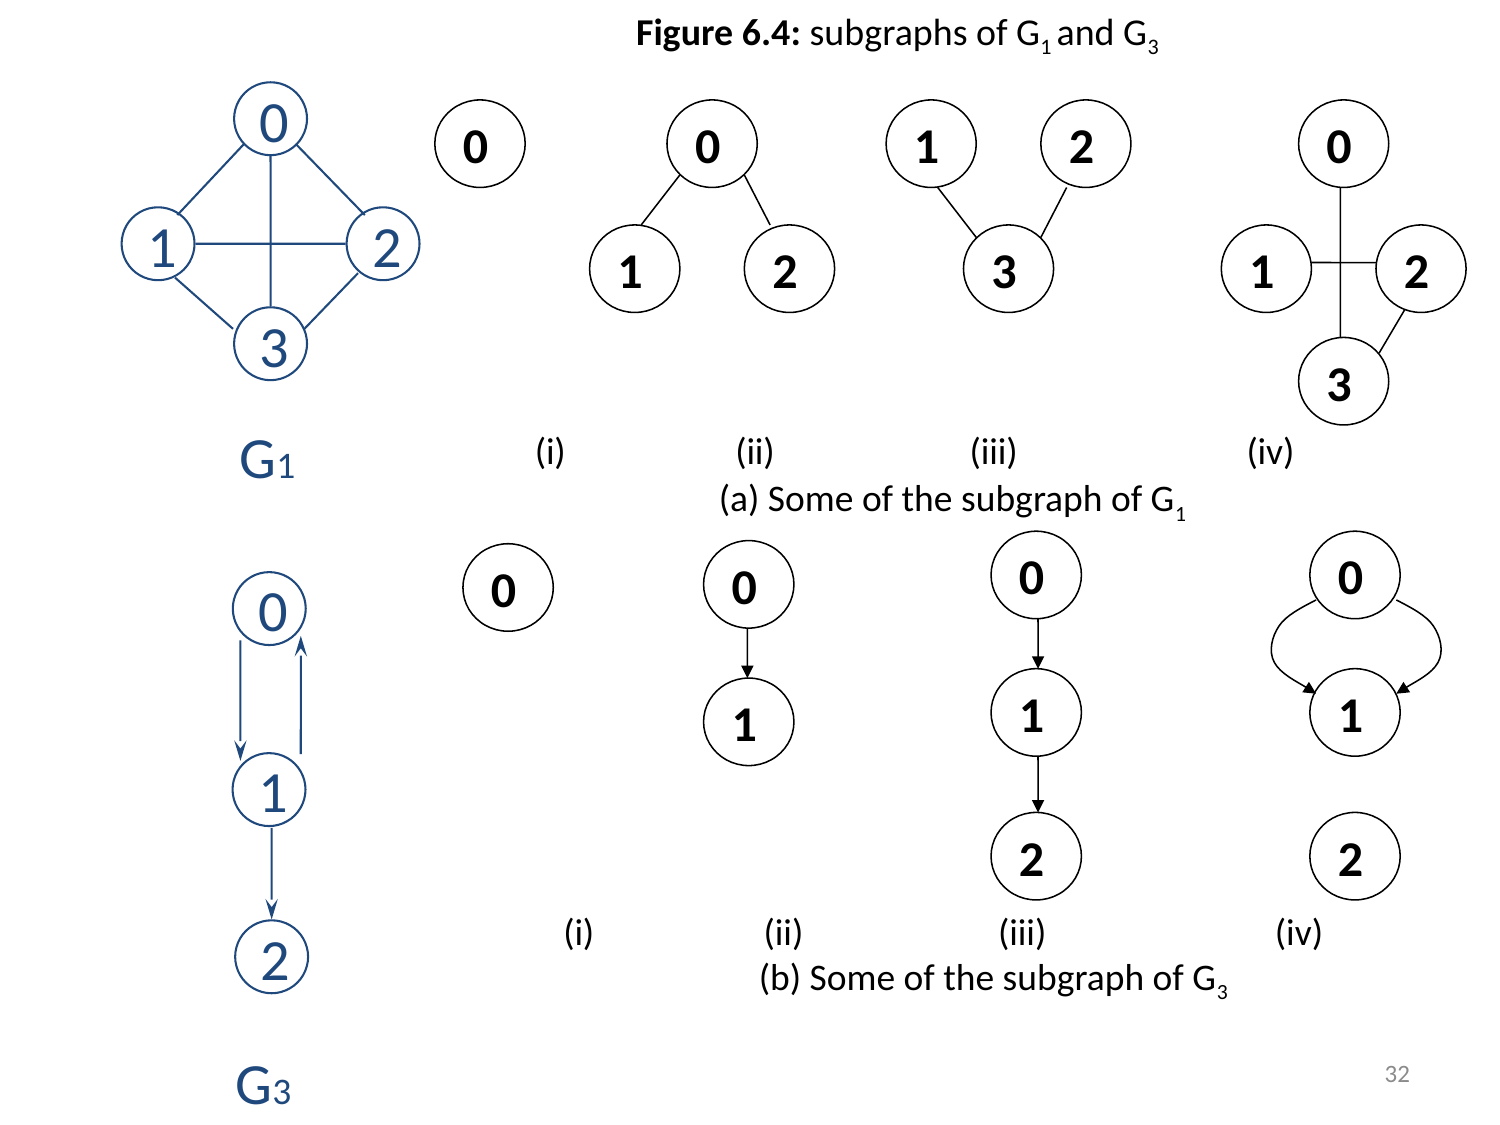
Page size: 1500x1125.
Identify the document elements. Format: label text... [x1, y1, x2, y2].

title Figure 6.4: subgraphs of G1 and G3 [264, 0, 1500, 113]
text_box 0 [234, 82, 308, 156]
text_box (i) (ii) (iii) (iv) (a) Some of the subgraph of G1 [508, 434, 1312, 529]
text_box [434, 99, 1467, 426]
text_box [462, 530, 1445, 901]
text_box 1 [232, 753, 306, 827]
text_box [294, 635, 308, 657]
text_box (i) (ii) (iii) (iv) (b) Some of the subgraph of G3 [548, 908, 1340, 1012]
slide_number 32 [1074, 1042, 1425, 1103]
text_box [265, 898, 278, 920]
text_box 2 [235, 920, 309, 994]
text_box 2 [346, 207, 420, 281]
text_box G3 [220, 1038, 307, 1124]
text_box [234, 740, 247, 761]
text_box 0 [232, 572, 306, 646]
text_box G1 [224, 413, 311, 499]
text_box 1 [121, 207, 195, 281]
text_box 3 [234, 307, 308, 381]
